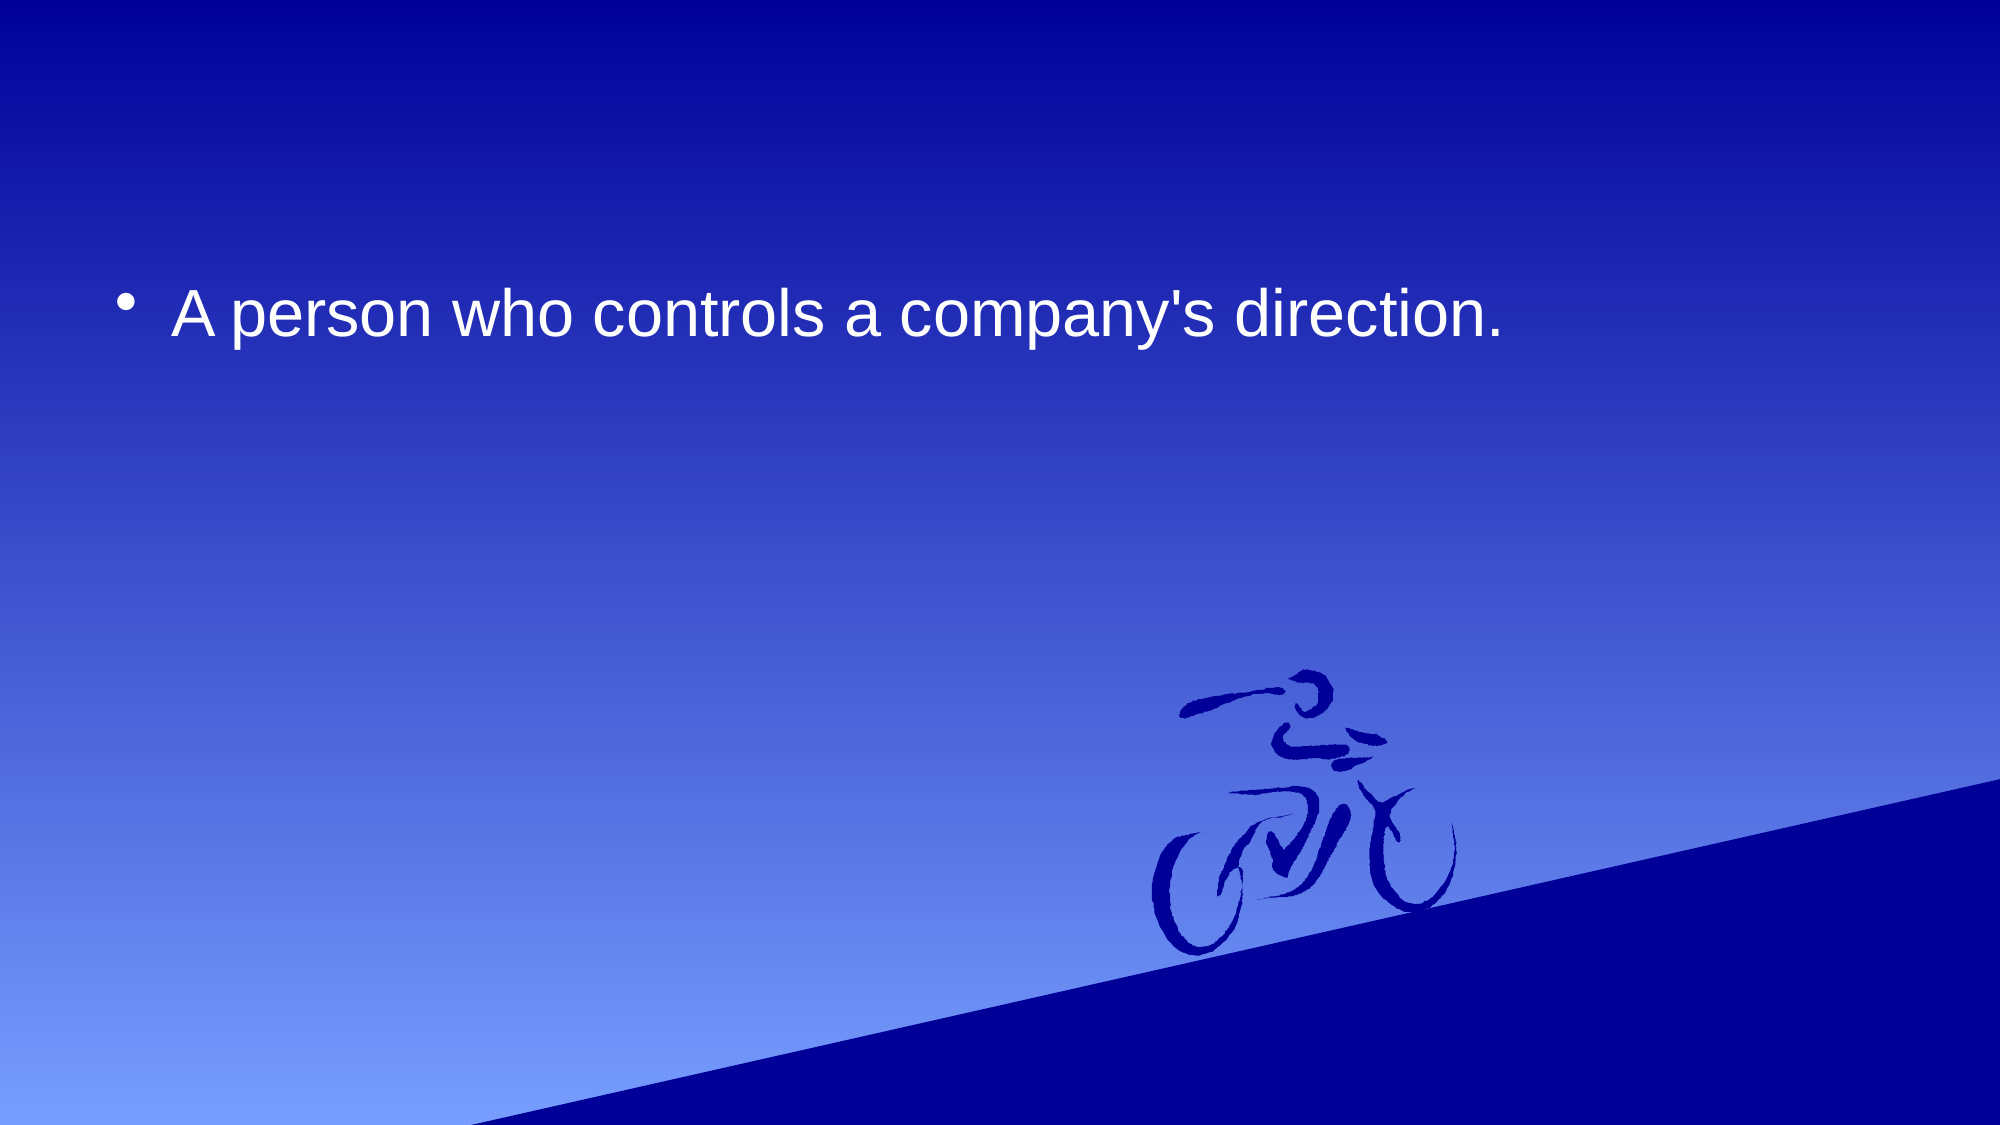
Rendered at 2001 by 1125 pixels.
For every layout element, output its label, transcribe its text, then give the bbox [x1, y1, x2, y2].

list A person who controls a company's direction. [99, 262, 1901, 1006]
